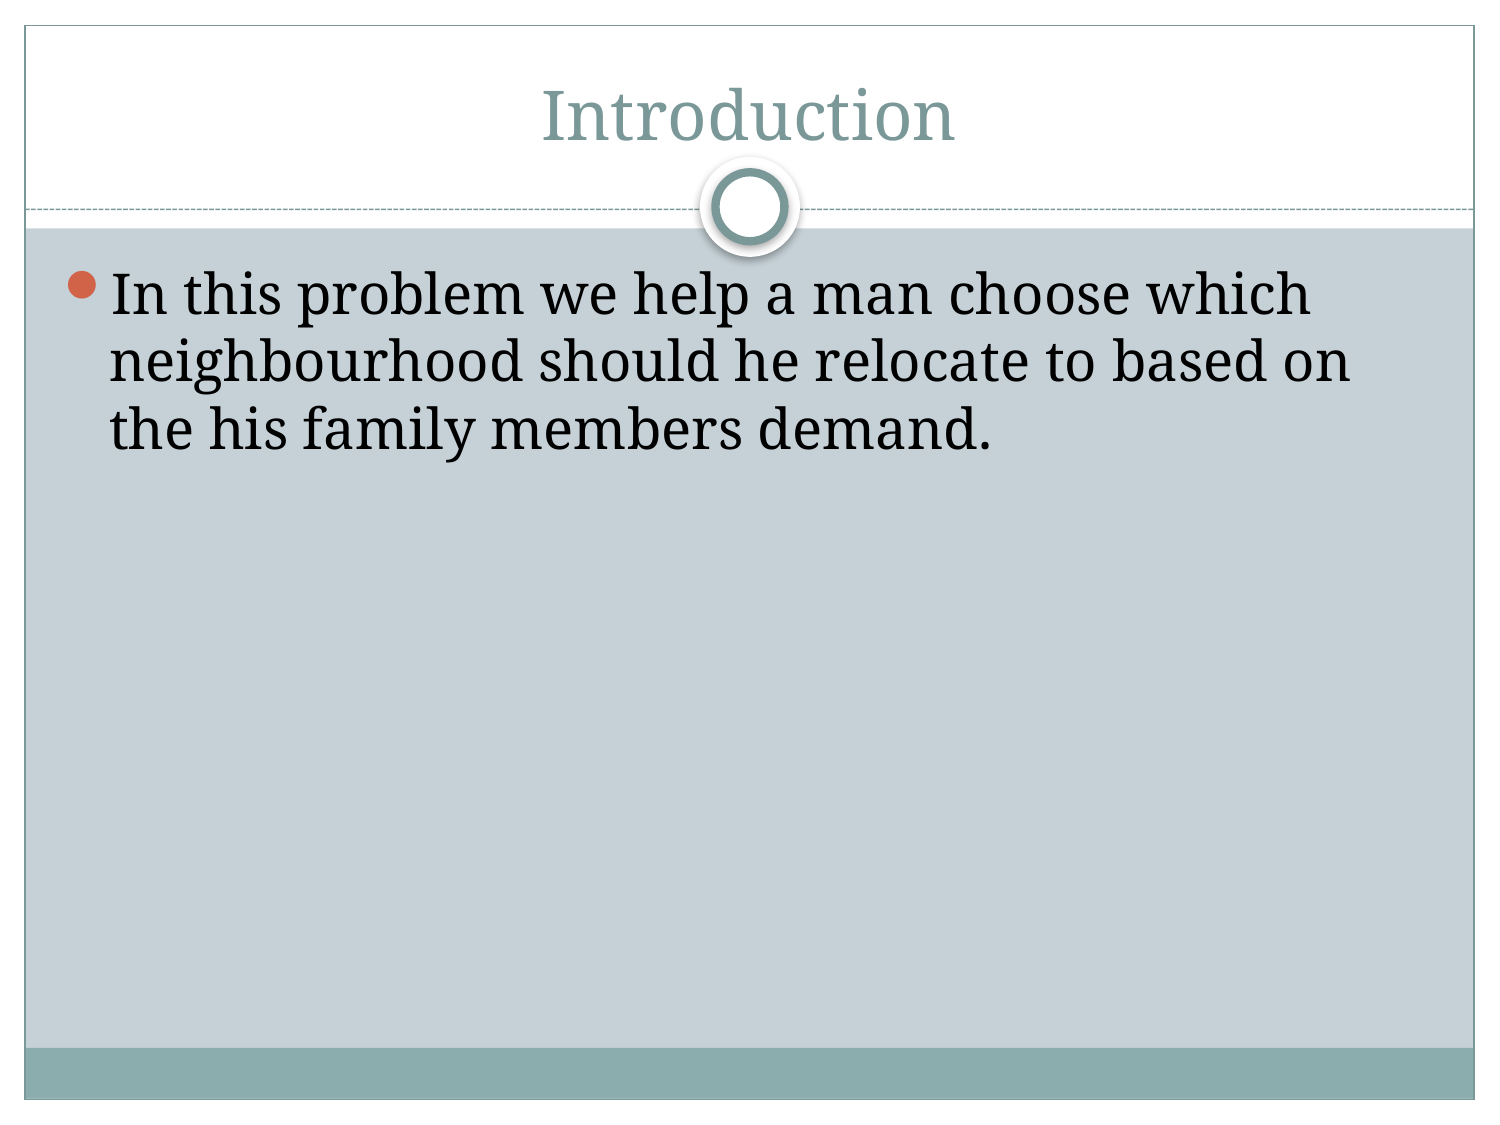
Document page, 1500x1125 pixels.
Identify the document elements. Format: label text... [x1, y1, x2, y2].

list In this problem we help a man choose which neighbourhood should he relocate to based on the his family members demand. [49, 250, 1445, 1001]
title Introduction [49, 37, 1450, 162]
